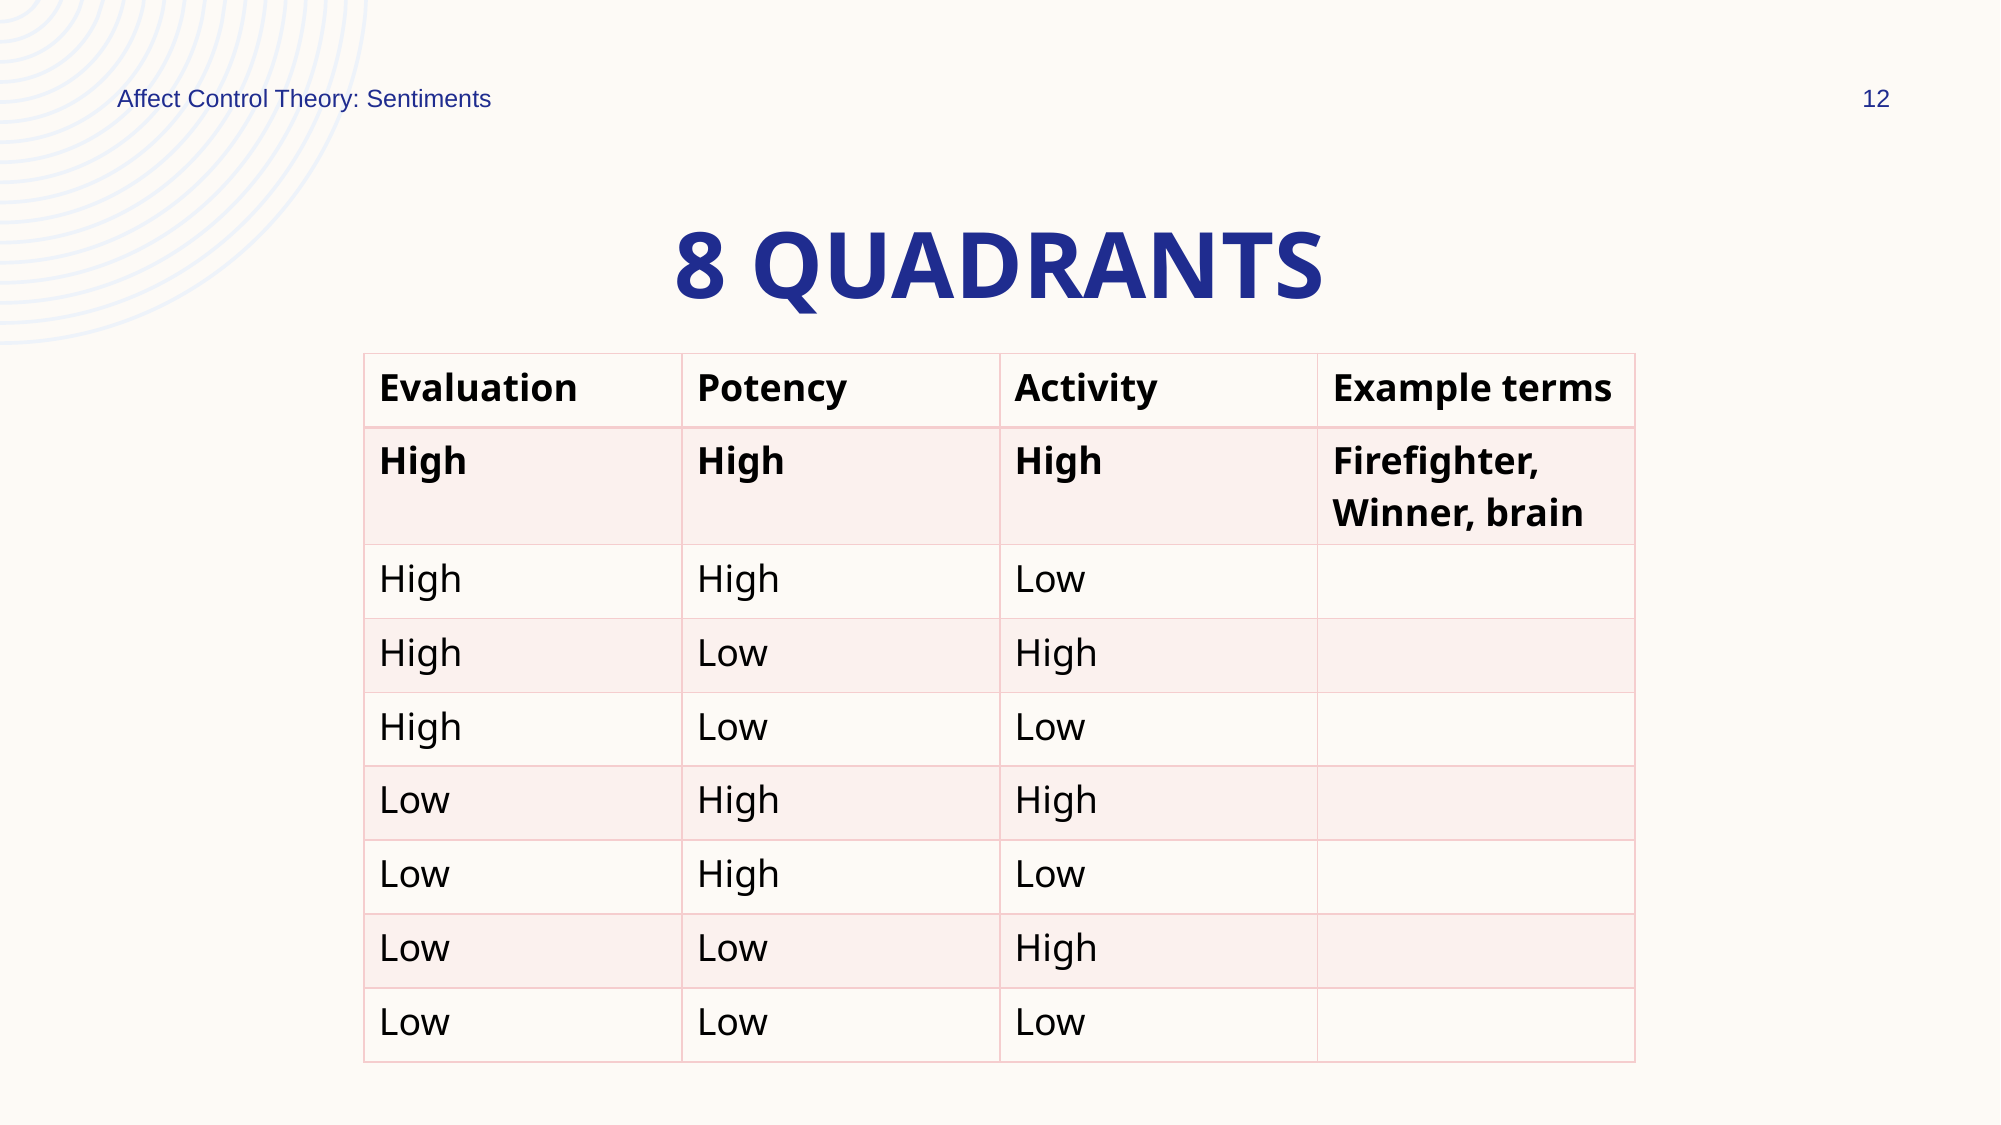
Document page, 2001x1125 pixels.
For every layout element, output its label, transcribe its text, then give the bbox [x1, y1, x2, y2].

table_cell [1318, 767, 1634, 839]
table_header Evaluation [365, 354, 681, 426]
title 8 Quadrants [124, 199, 1875, 326]
table_cell High [365, 545, 681, 618]
table_cell Low [365, 767, 681, 839]
table_cell Low [683, 693, 999, 765]
table_cell Low [365, 915, 681, 987]
table_cell Firefighter, Winner, brain [1318, 429, 1634, 544]
table_cell Low [365, 989, 681, 1061]
table_cell High [1001, 619, 1317, 692]
table_cell High [1001, 429, 1317, 544]
table_cell Low [683, 915, 999, 987]
table_cell [1318, 619, 1634, 692]
table_cell [1318, 915, 1634, 987]
table_cell High [683, 545, 999, 618]
table_cell Low [1001, 545, 1317, 618]
table_cell [1318, 545, 1634, 618]
table_cell High [683, 429, 999, 544]
table_header Example terms [1318, 354, 1634, 426]
table_cell High [683, 841, 999, 913]
table_cell Low [683, 989, 999, 1061]
table_cell High [365, 429, 681, 544]
table_header Potency [683, 354, 999, 426]
table_cell High [1001, 767, 1317, 839]
table_cell Low [365, 841, 681, 913]
table_cell Low [1001, 841, 1317, 913]
table_cell Low [683, 619, 999, 692]
table_cell High [1001, 915, 1317, 987]
table_cell [1318, 989, 1634, 1061]
table_cell High [683, 767, 999, 839]
table_cell [1318, 693, 1634, 765]
table_cell High [365, 693, 681, 765]
footer Affect Control Theory: Sentiments [101, 75, 627, 120]
table_header Activity [1001, 354, 1317, 426]
table_cell High [365, 619, 681, 692]
slide_number 12 [1795, 75, 1958, 120]
table_cell Low [1001, 989, 1317, 1061]
table_cell Low [1001, 693, 1317, 765]
table_cell [1318, 841, 1634, 913]
